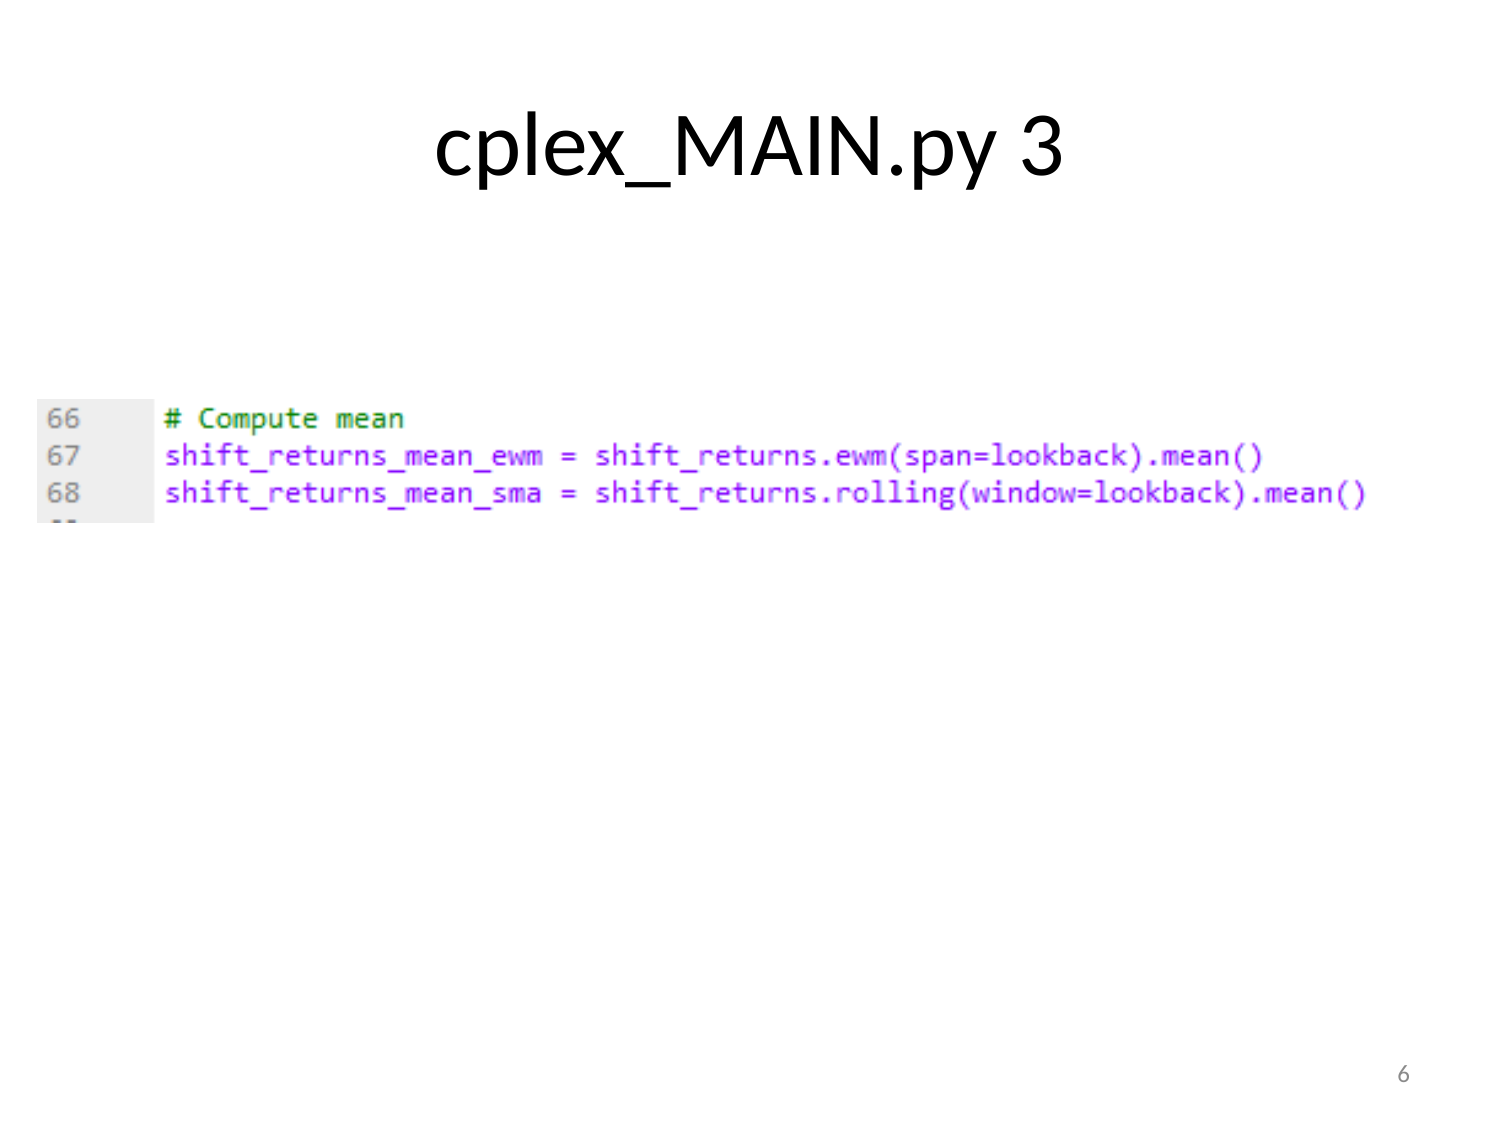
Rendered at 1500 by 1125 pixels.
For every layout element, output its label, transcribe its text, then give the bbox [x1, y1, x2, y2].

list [37, 399, 1440, 523]
slide_number 6 [1074, 1042, 1425, 1103]
title cplex_MAIN.py 3 [75, 45, 1425, 233]
